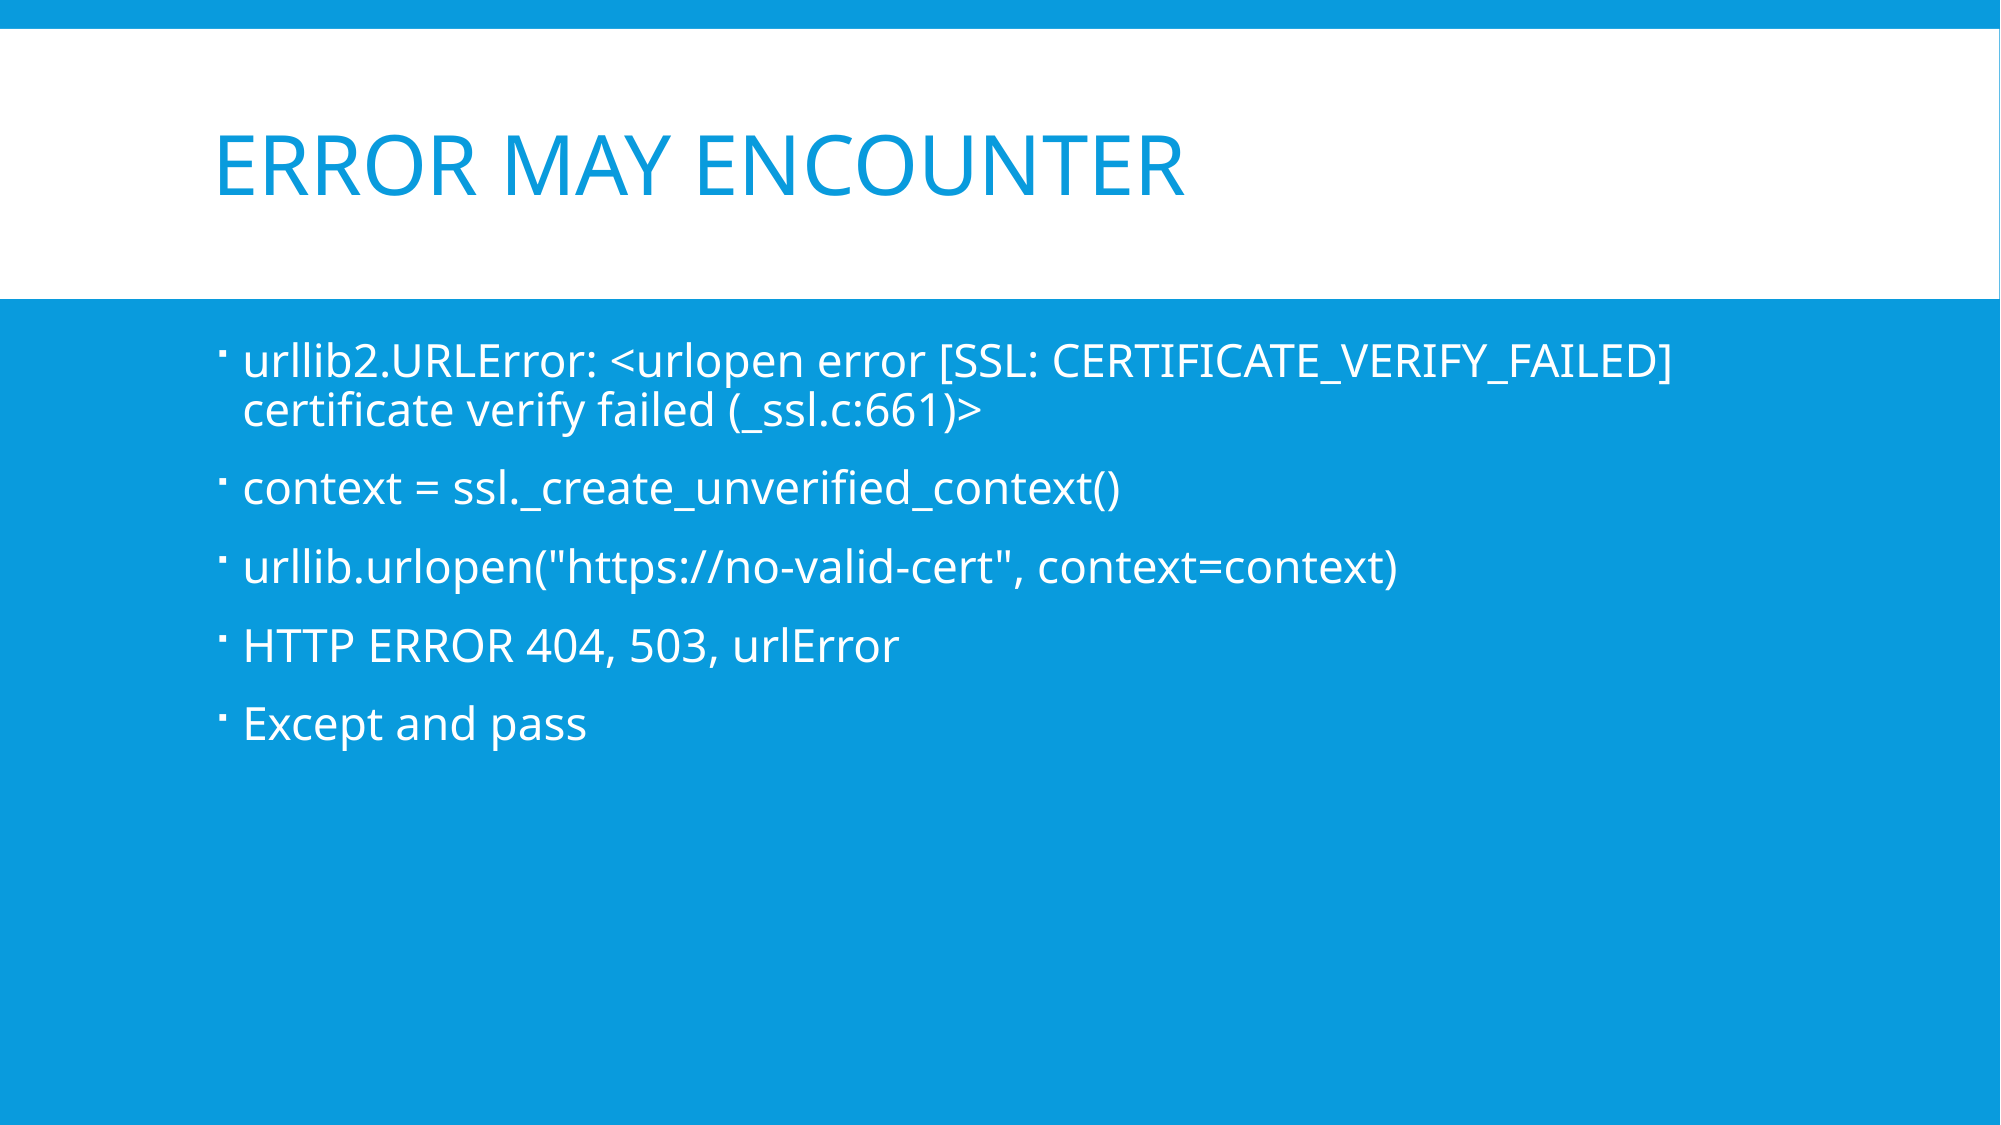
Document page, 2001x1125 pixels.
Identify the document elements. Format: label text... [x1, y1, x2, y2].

title Error may encounter [197, 46, 1803, 295]
list urllib2.URLError: <urlopen error [SSL: CERTIFICATE_VERIFY_FAILED] certificate verify failed (_ssl.c:661)> context = ssl._create_unverified_context() urllib.urlopen("https://no-valid-cert", context=context) HTTP ERROR 404, 503, urlError Except and pass [197, 329, 1803, 1020]
